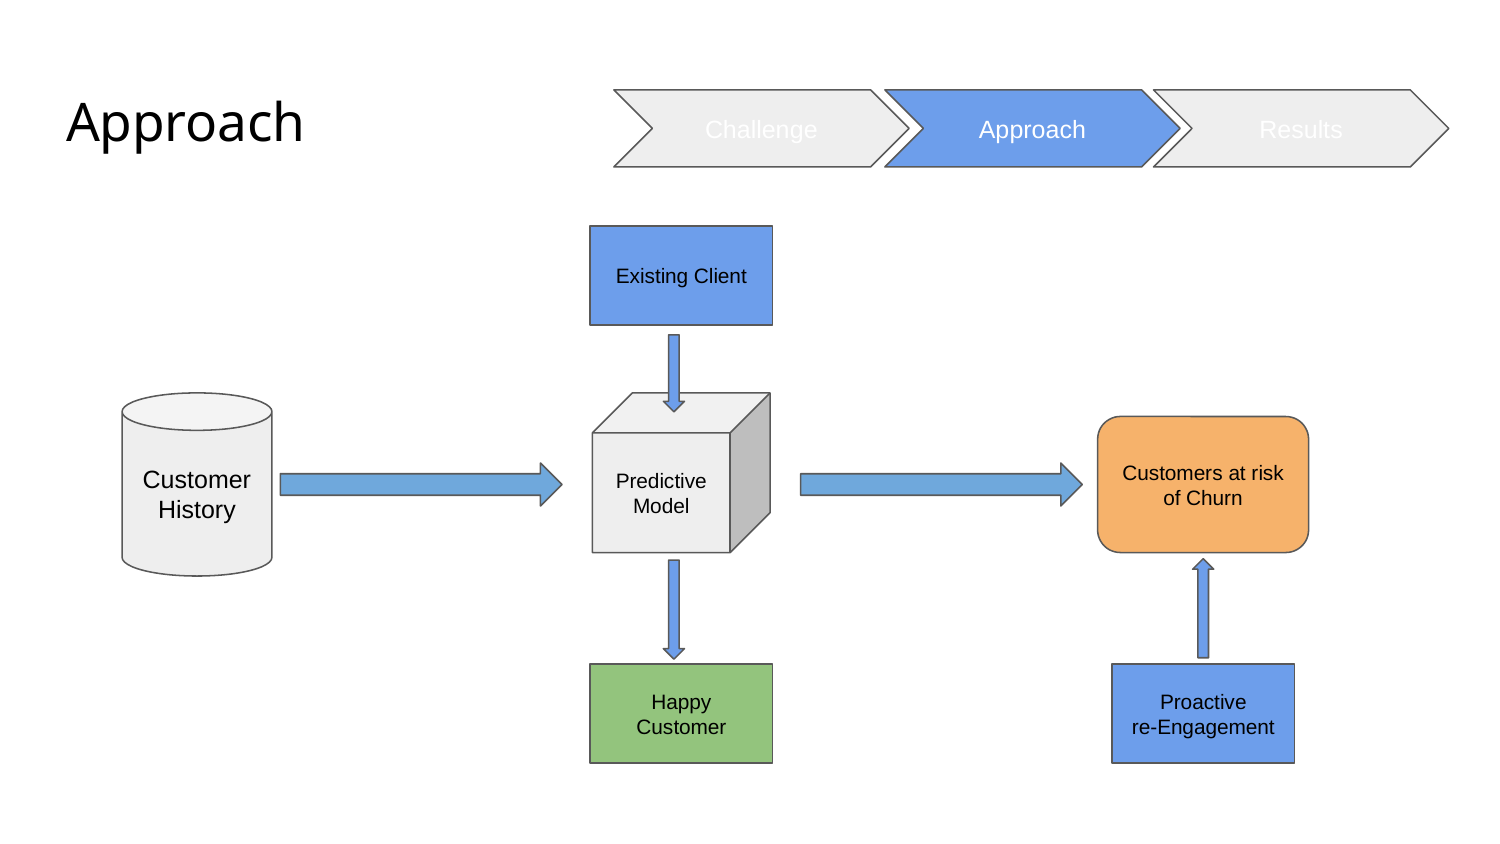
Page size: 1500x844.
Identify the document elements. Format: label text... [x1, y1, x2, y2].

title Approach [51, 72, 1449, 167]
text_box Proactive re-Engagement [1111, 663, 1295, 763]
text_box Approach [884, 89, 1181, 167]
text_box [663, 334, 685, 412]
text_box Predictive Model [592, 392, 771, 553]
text_box [663, 560, 685, 660]
text_box [280, 462, 562, 506]
text_box [800, 462, 1083, 506]
text_box [1192, 558, 1214, 658]
text_box Existing Client [590, 225, 773, 325]
text_box Challenge [613, 89, 910, 167]
text_box Customer History [122, 392, 272, 577]
text_box Customers at risk of Churn [1097, 416, 1309, 553]
text_box Happy Customer [590, 663, 773, 763]
text_box Results [1153, 89, 1449, 167]
